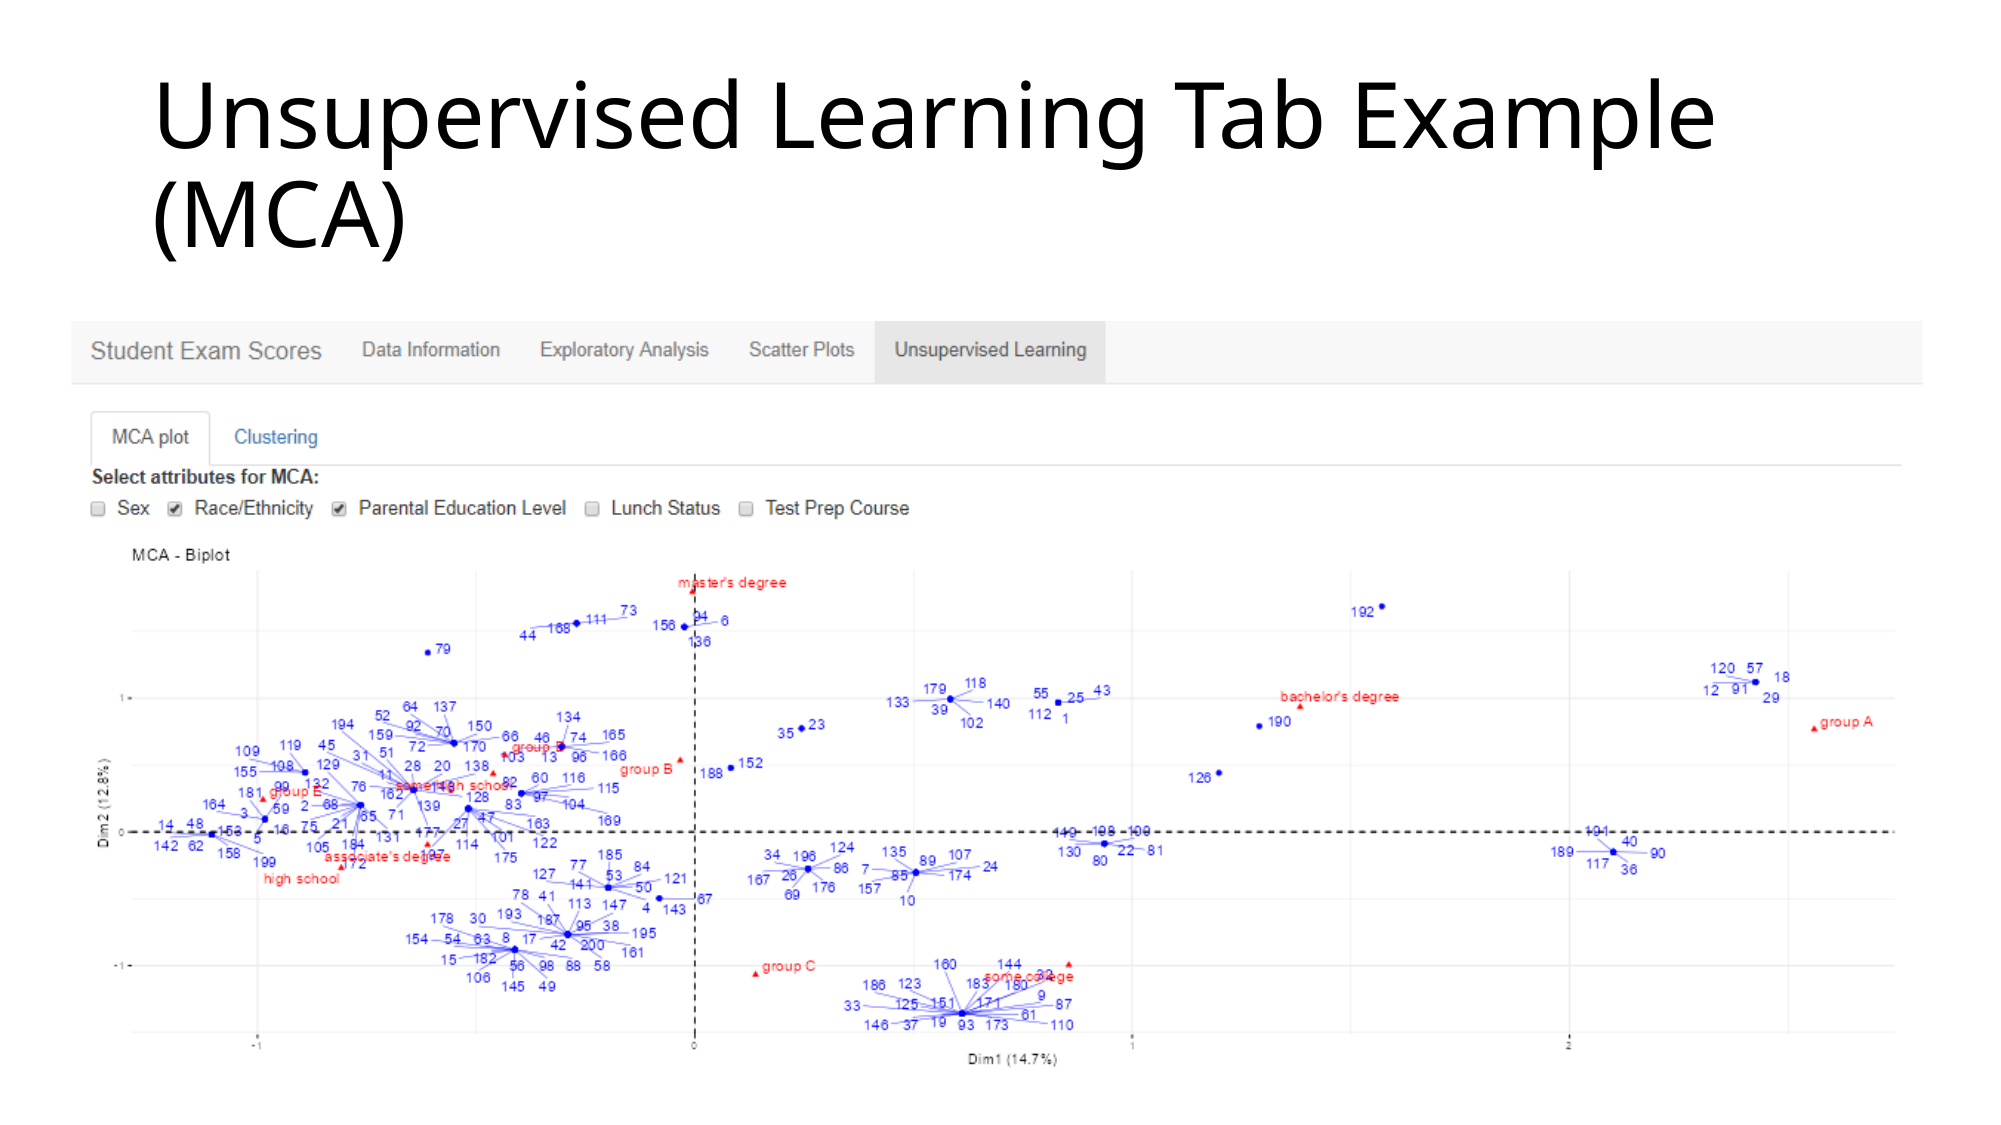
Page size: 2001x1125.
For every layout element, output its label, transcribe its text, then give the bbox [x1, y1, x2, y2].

picture [66, 321, 1933, 1125]
title Unsupervised Learning Tab Example (MCA) [137, 59, 1863, 278]
